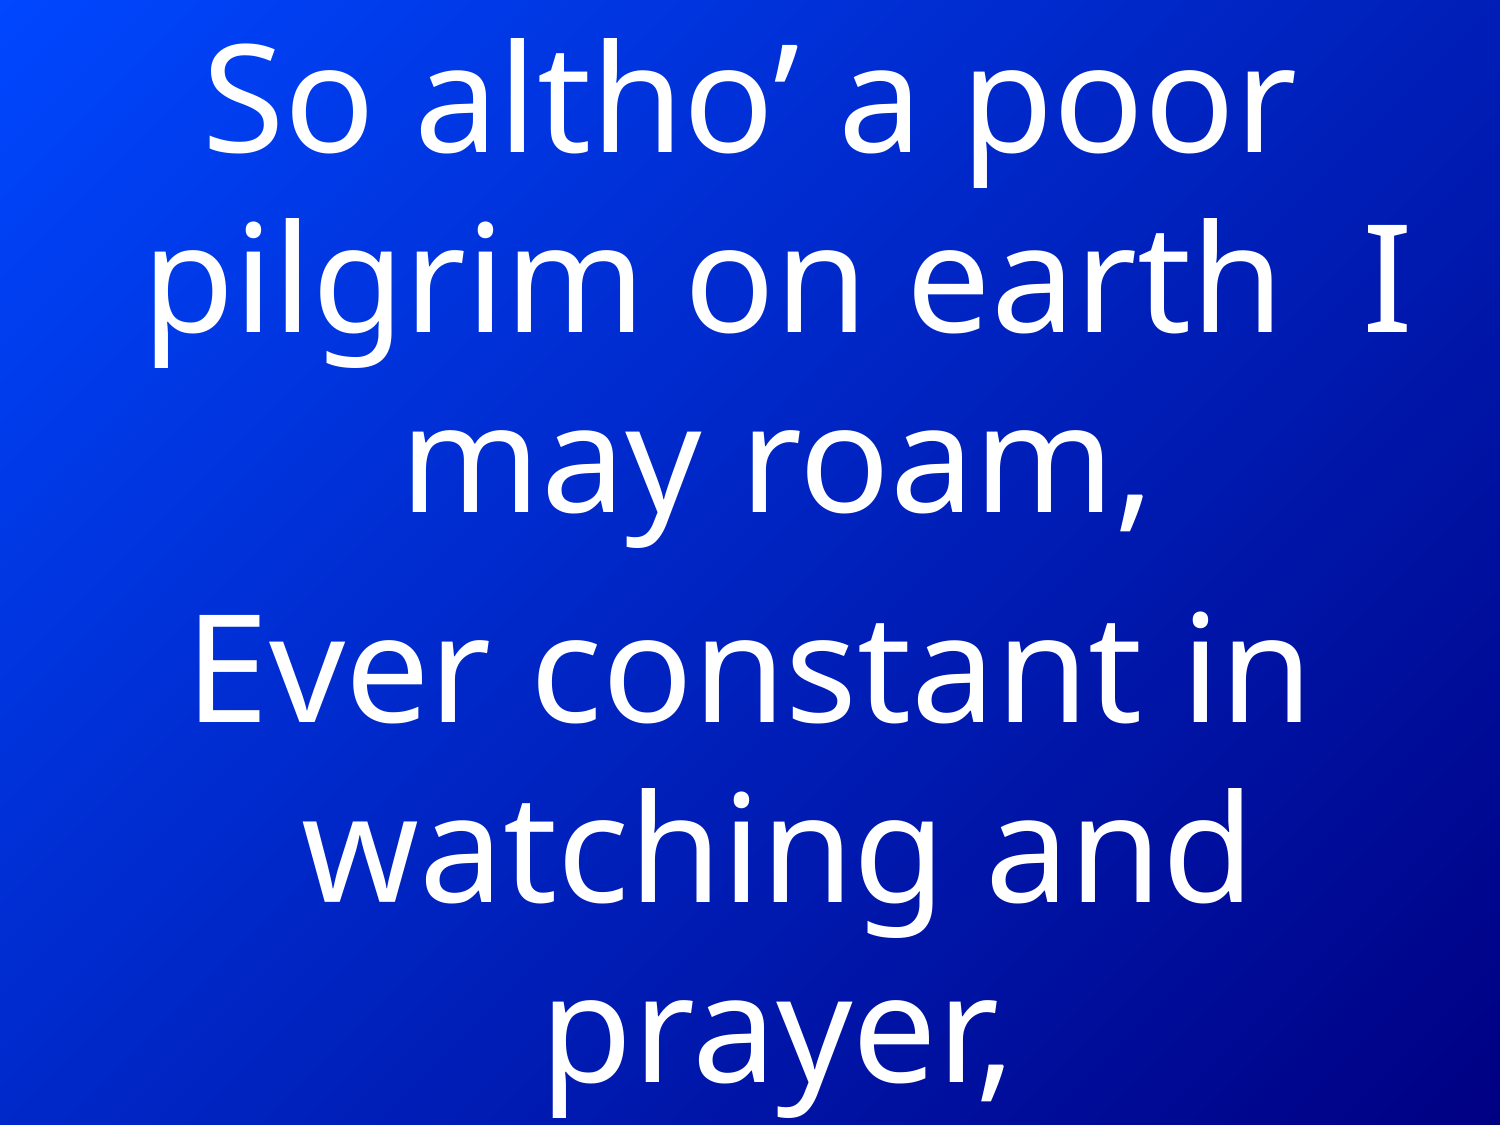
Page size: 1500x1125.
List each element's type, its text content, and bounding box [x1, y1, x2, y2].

list So altho’ a poor pilgrim on earth I may roam, Ever constant in watching and prayer, [0, 0, 1500, 1125]
